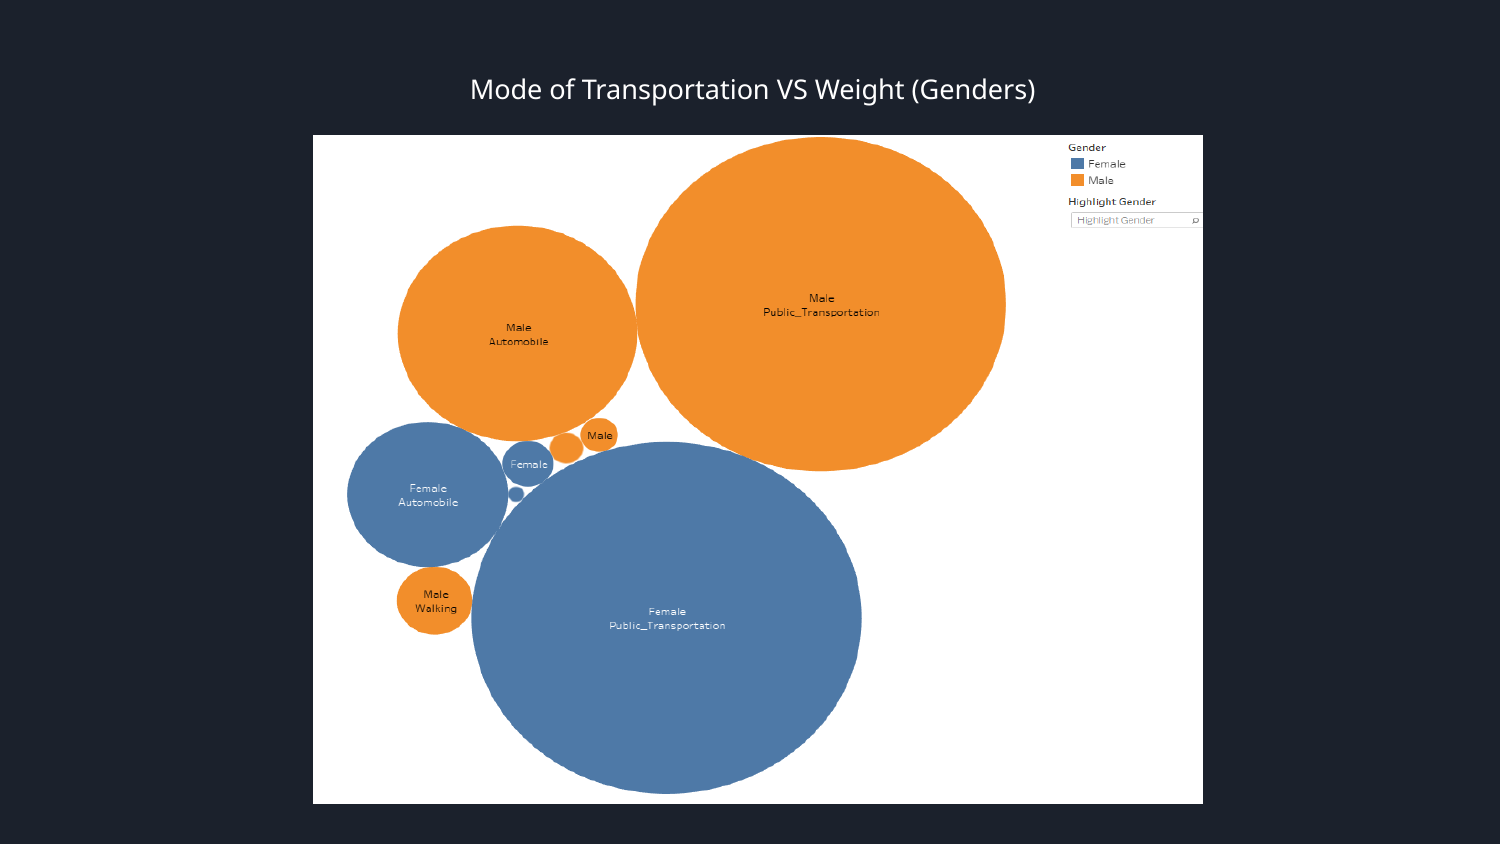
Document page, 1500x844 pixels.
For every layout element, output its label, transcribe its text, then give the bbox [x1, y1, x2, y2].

picture [312, 135, 1203, 805]
text_box Mode of Transportation VS Weight (Genders) [81, 57, 1424, 136]
